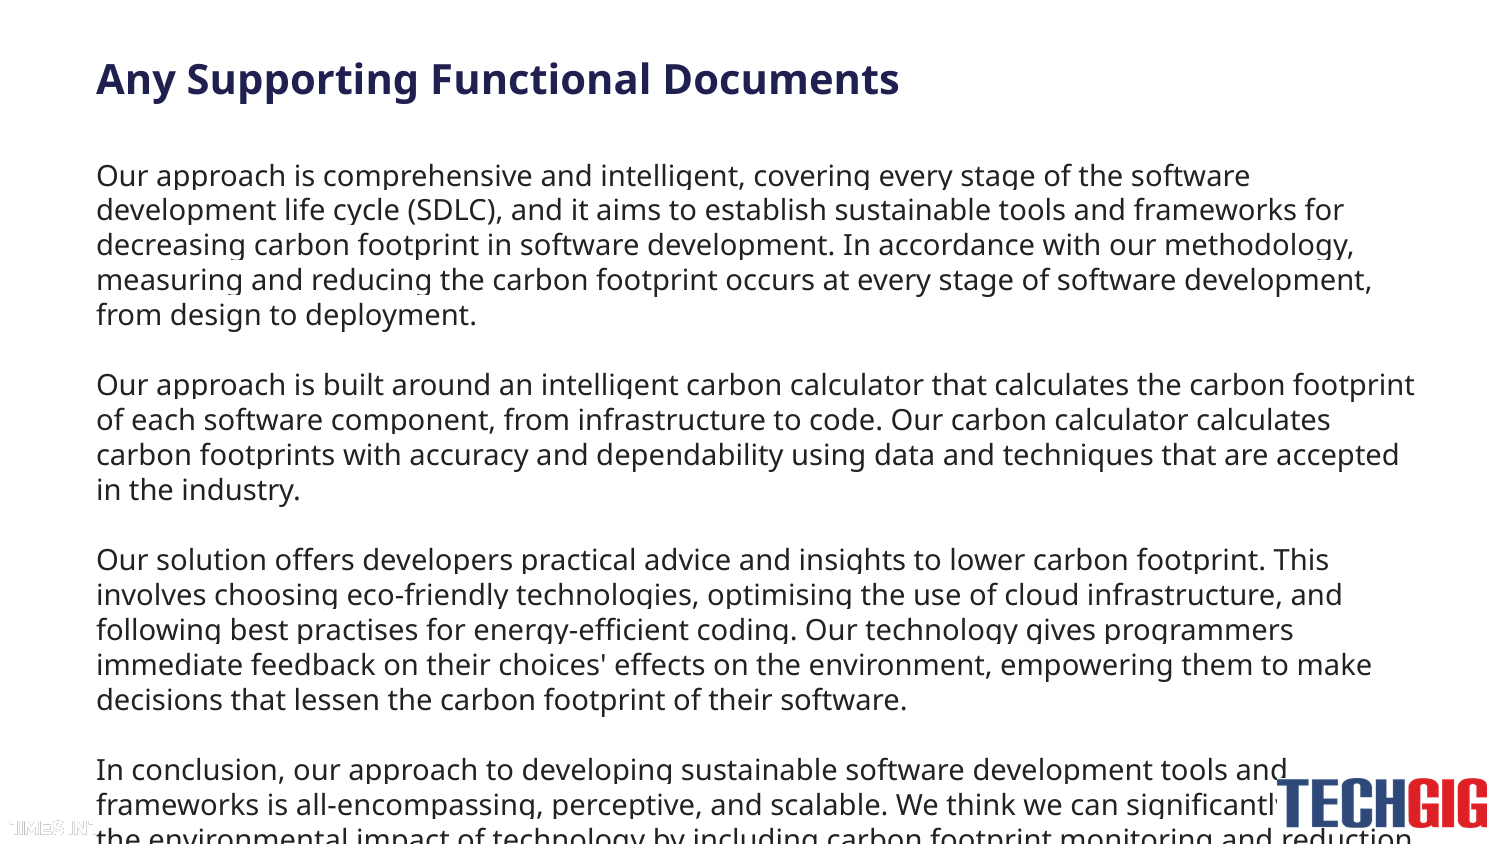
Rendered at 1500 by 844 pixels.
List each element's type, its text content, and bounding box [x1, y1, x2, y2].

title Any Supporting Functional Documents [81, 37, 1440, 133]
picture [8, 818, 164, 837]
text_box Our approach is comprehensive and intelligent, covering every stage of the software development life cycle (SDLC), and it aims to establish sustainable tools and frameworks for decreasing carbon footprint in software development. In accordance with our methodology, measuring and reducing the carbon footprint occurs at every stage of software development, from design to deployment. Our approach is built around an intelligent carbon calculator that calculates the carbon footprint of each software component, from infrastructure to code. Our carbon calculator calculates carbon footprints with accuracy and dependability using data and techniques that are accepted in the industry. Our solution offers developers practical advice and insights to lower carbon footprint. This involves choosing eco-friendly technologies, optimising the use of cloud infrastructure, and following best practises for energy-efficient coding. Our technology gives programmers immediate feedback on their choices' effects on the environment, empowering them to make decisions that lessen the carbon footprint of their software. In conclusion, our approach to developing sustainable software development tools and frameworks is all-encompassing, perceptive, and scalable. We think we can significantly reduce the environmental impact of technology by including carbon footprint monitoring and reduction into each stage of the SDLC. [81, 141, 1433, 702]
picture [1277, 777, 1488, 828]
